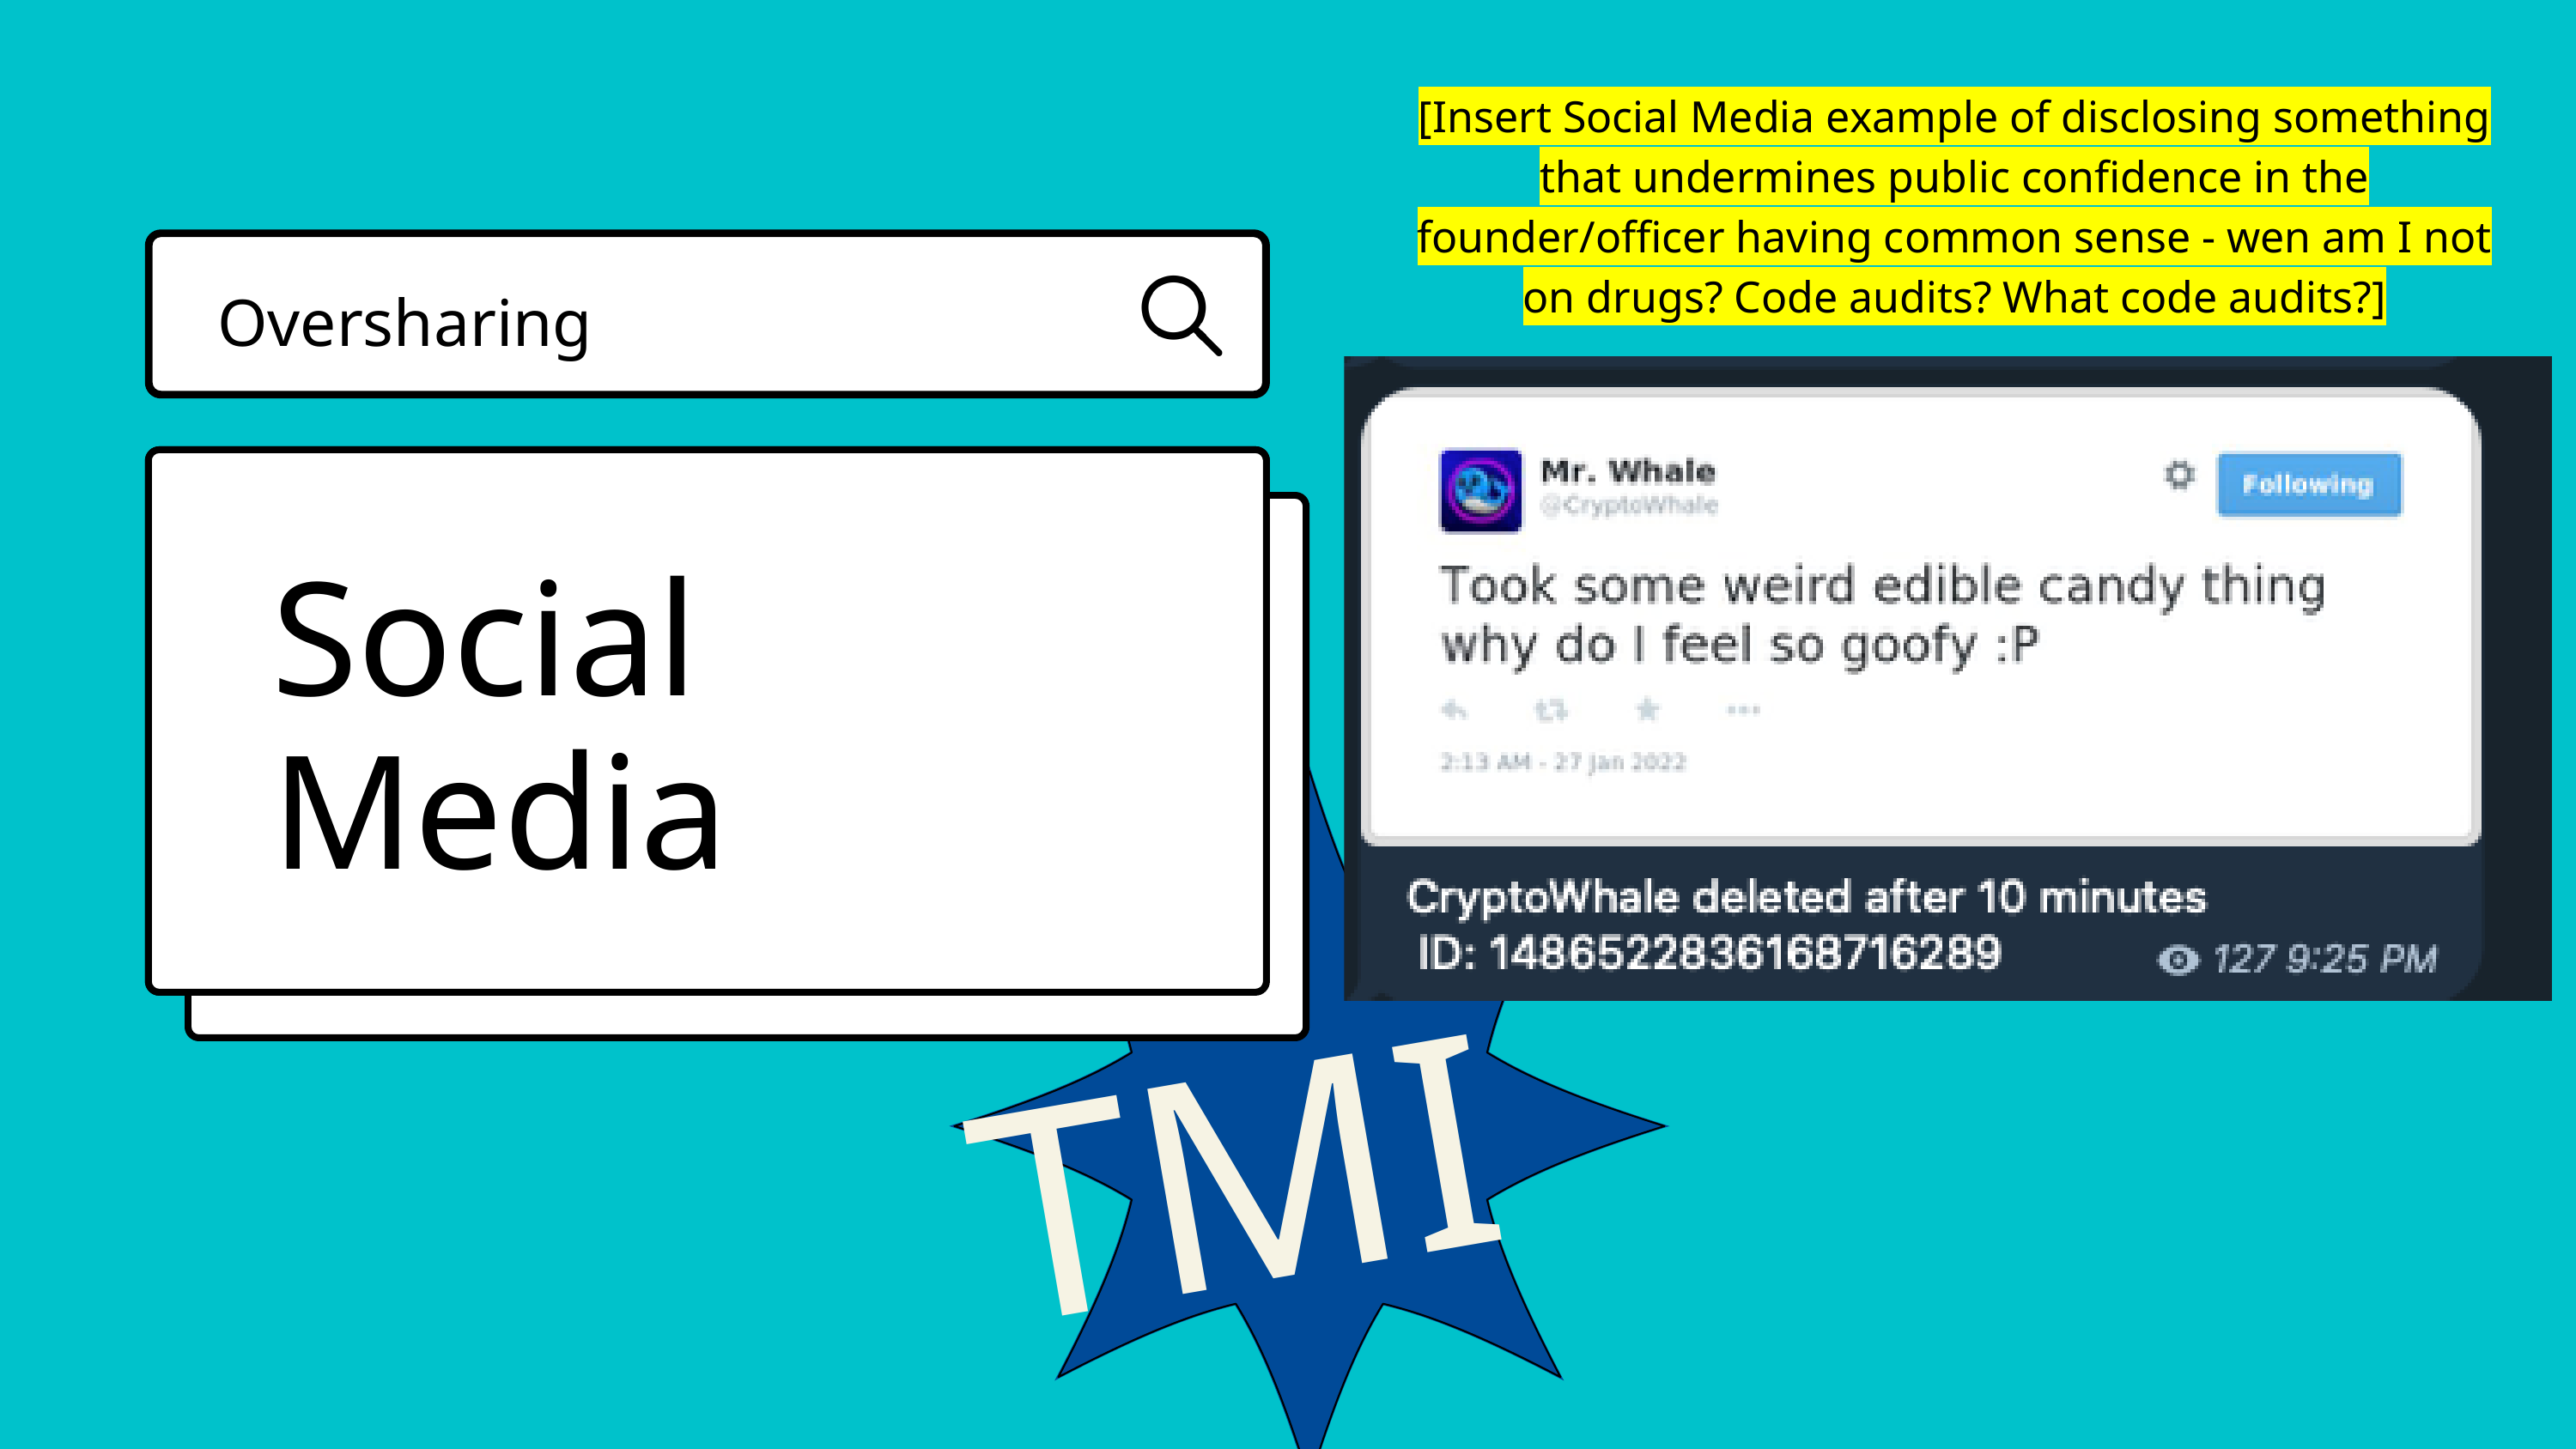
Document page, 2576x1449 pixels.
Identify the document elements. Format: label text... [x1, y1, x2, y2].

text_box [144, 229, 1271, 399]
text_box [Insert Social Media example of disclosing something that undermines public confidence in the founder/officer having common sense - wen am I not on drugs? Code audits? What code audits?] [1400, 81, 2509, 322]
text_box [1313, 766, 1670, 928]
text_box [1344, 356, 2552, 1001]
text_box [144, 446, 1310, 1042]
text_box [694, 929, 1801, 1449]
